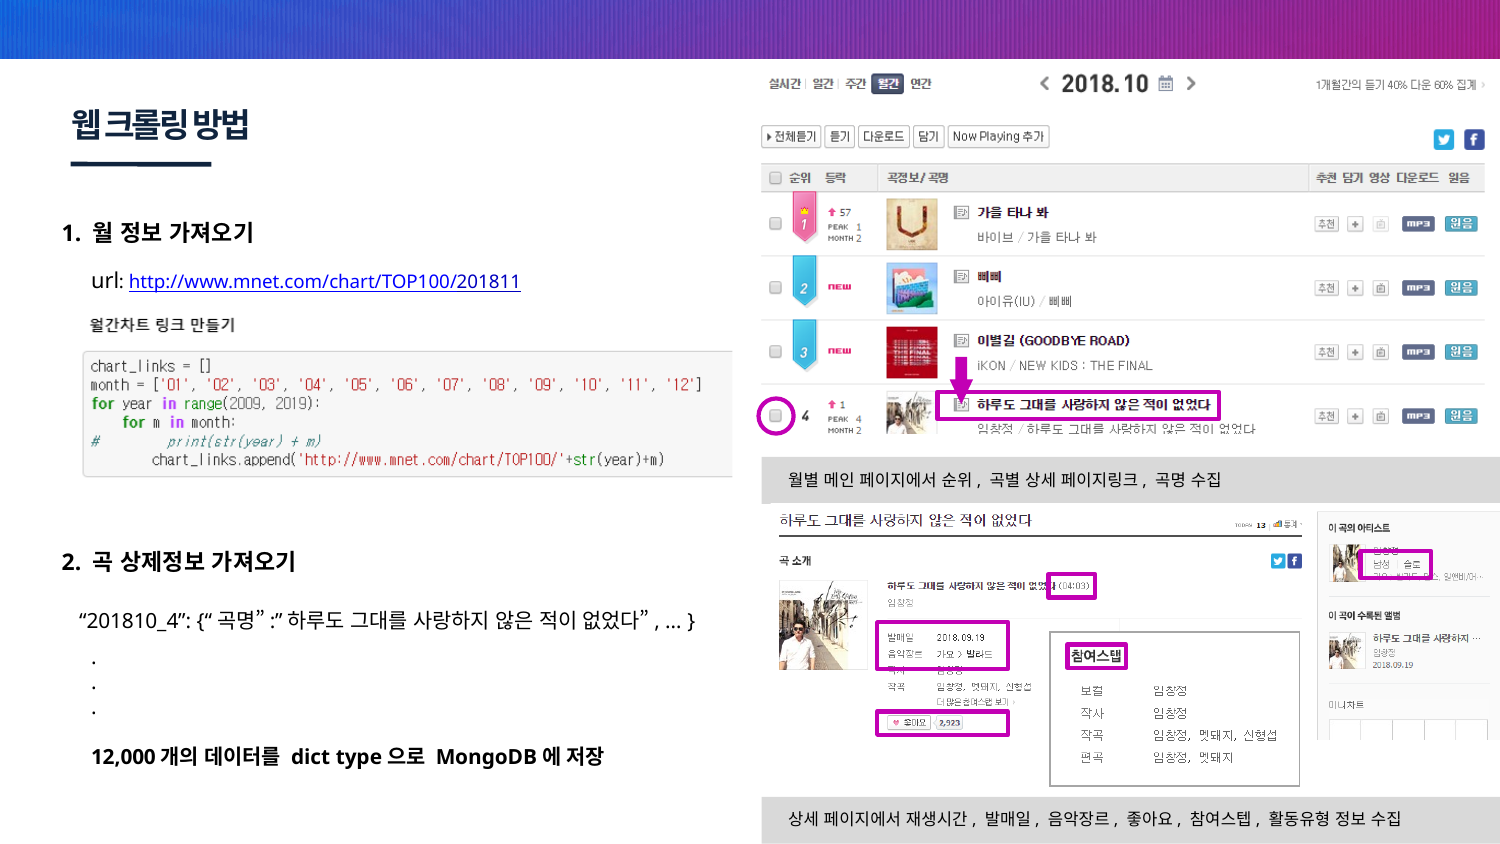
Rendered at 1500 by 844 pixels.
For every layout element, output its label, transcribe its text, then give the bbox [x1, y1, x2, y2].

text_box . . . 12,000개의 데이터를 dict type으로 MongoDB에 저장 [76, 635, 733, 776]
text_box 웹 크롤링 방법 [56, 96, 266, 152]
text_box 월별 메인 페이지에서 순위, 곡별 상세 페이지링크, 곡명 수집 [773, 461, 1500, 497]
picture [75, 308, 733, 485]
text_box [760, 795, 1500, 844]
text_box “201810_4”: {“곡명”:”하루도 그대를 사랑하지 않은 적이 없었다”, … } [64, 600, 721, 641]
picture [770, 503, 1500, 786]
text_box 상세 페이지에서 재생시간, 발매일, 음악장르, 좋아요, 참여스텝, 활동유형 정보 수집 [773, 801, 1500, 837]
text_box [760, 455, 1500, 506]
text_box 1. 월 정보 가져오기 [46, 210, 594, 307]
picture [0, 0, 1500, 434]
text_box 2. 곡 상제정보 가져오기 [46, 540, 594, 637]
text_box url: http://www.mnet.com/chart/TOP100/201811 [76, 259, 702, 301]
